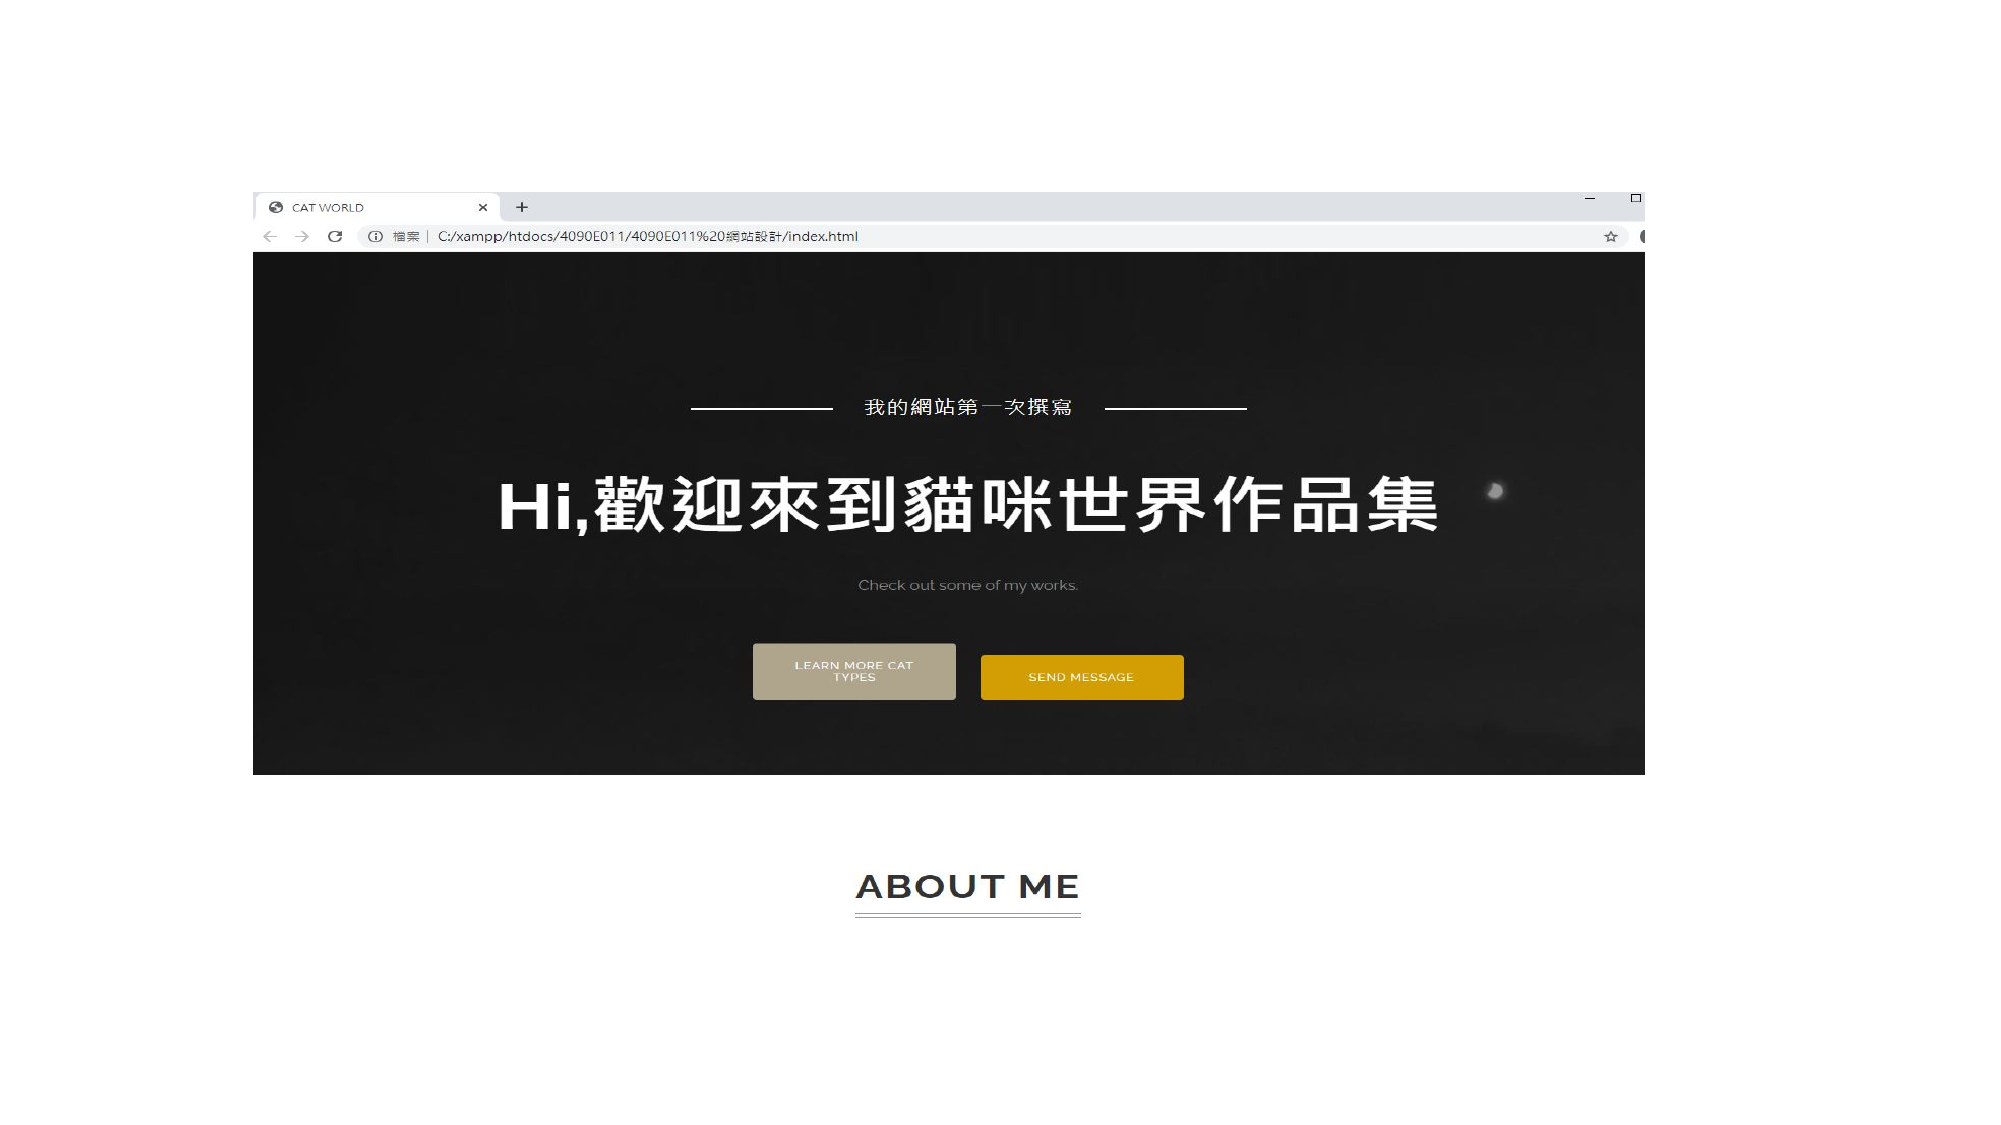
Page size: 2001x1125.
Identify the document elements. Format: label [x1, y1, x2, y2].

list [253, 192, 1645, 926]
